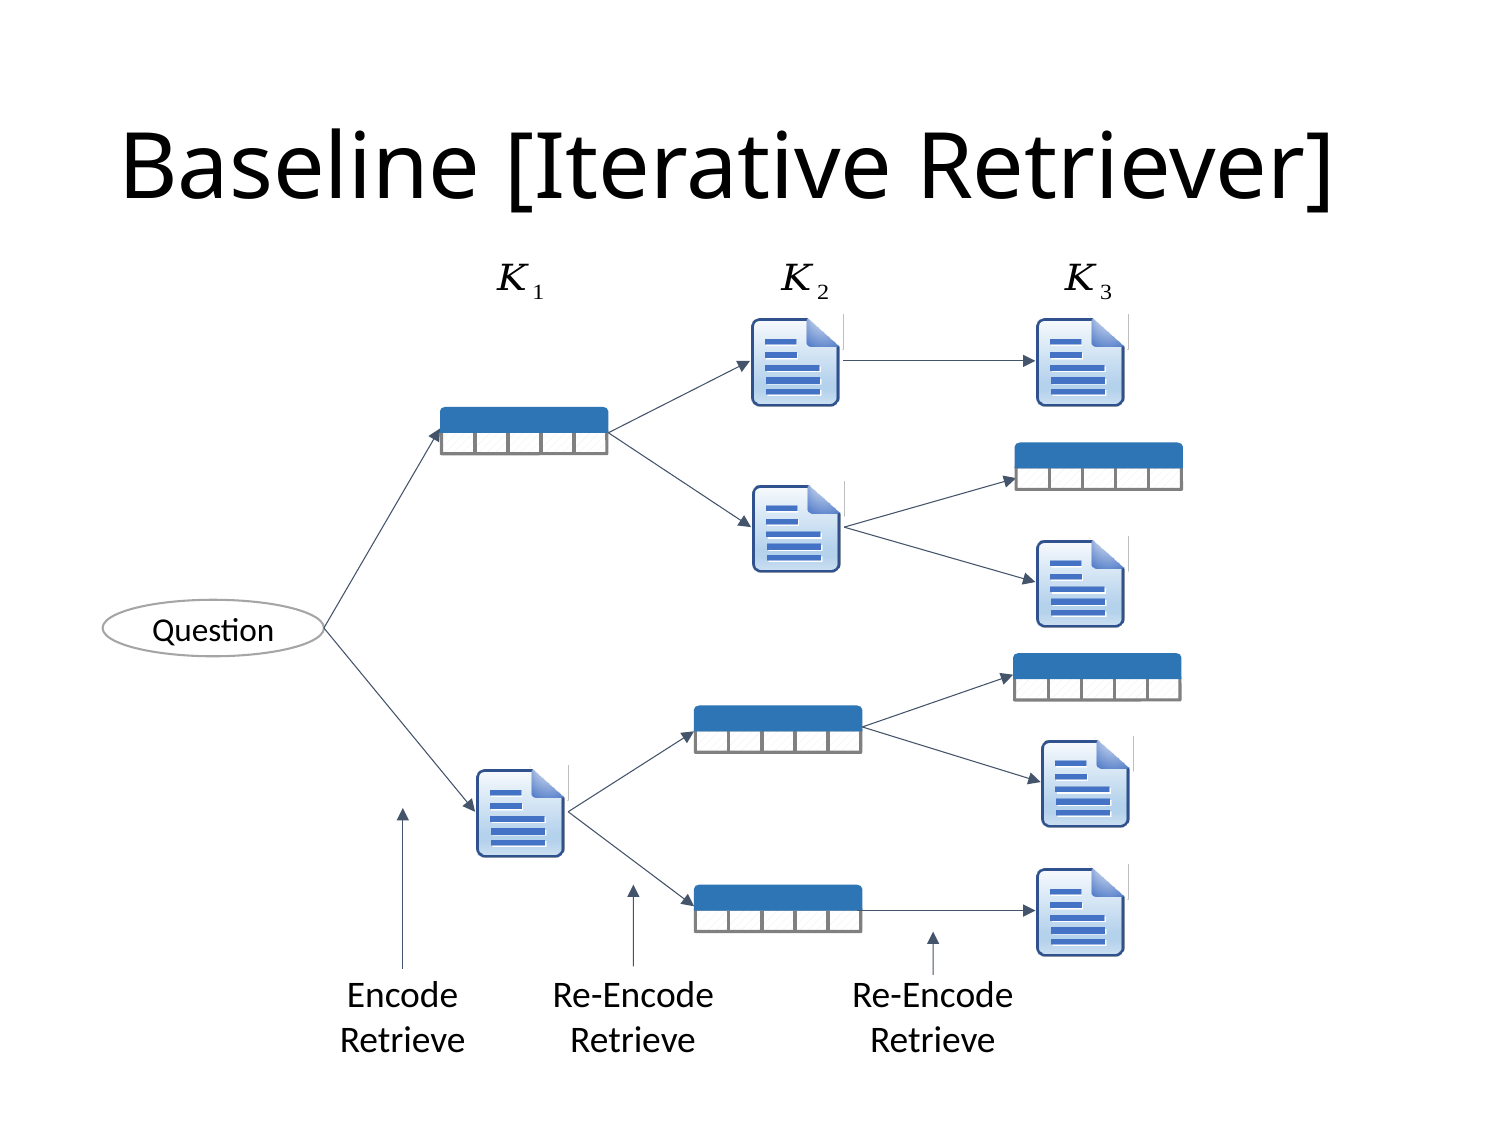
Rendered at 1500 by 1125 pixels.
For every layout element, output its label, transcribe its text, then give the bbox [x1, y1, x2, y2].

text_box Encode Retrieve [296, 968, 510, 1062]
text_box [693, 705, 862, 753]
text_box Re-Encode Retrieve [826, 973, 1040, 1057]
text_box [608, 360, 750, 432]
picture [1035, 864, 1129, 957]
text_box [844, 478, 1017, 527]
picture [749, 314, 844, 407]
picture [474, 765, 568, 858]
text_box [568, 812, 695, 907]
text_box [1014, 442, 1183, 490]
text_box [862, 674, 1014, 727]
picture [1040, 736, 1134, 828]
text_box Re-Encode Retrieve [527, 965, 740, 1065]
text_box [693, 884, 863, 932]
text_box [862, 726, 1041, 783]
title Baseline [Iterative Retriever] [103, 59, 1397, 278]
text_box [1013, 653, 1182, 701]
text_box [568, 731, 695, 812]
picture [750, 481, 845, 573]
text_box Question [101, 598, 323, 658]
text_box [323, 627, 475, 812]
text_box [608, 432, 751, 528]
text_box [323, 428, 440, 627]
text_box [844, 527, 1036, 583]
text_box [439, 406, 608, 454]
picture [1035, 314, 1129, 407]
picture [1035, 536, 1129, 628]
